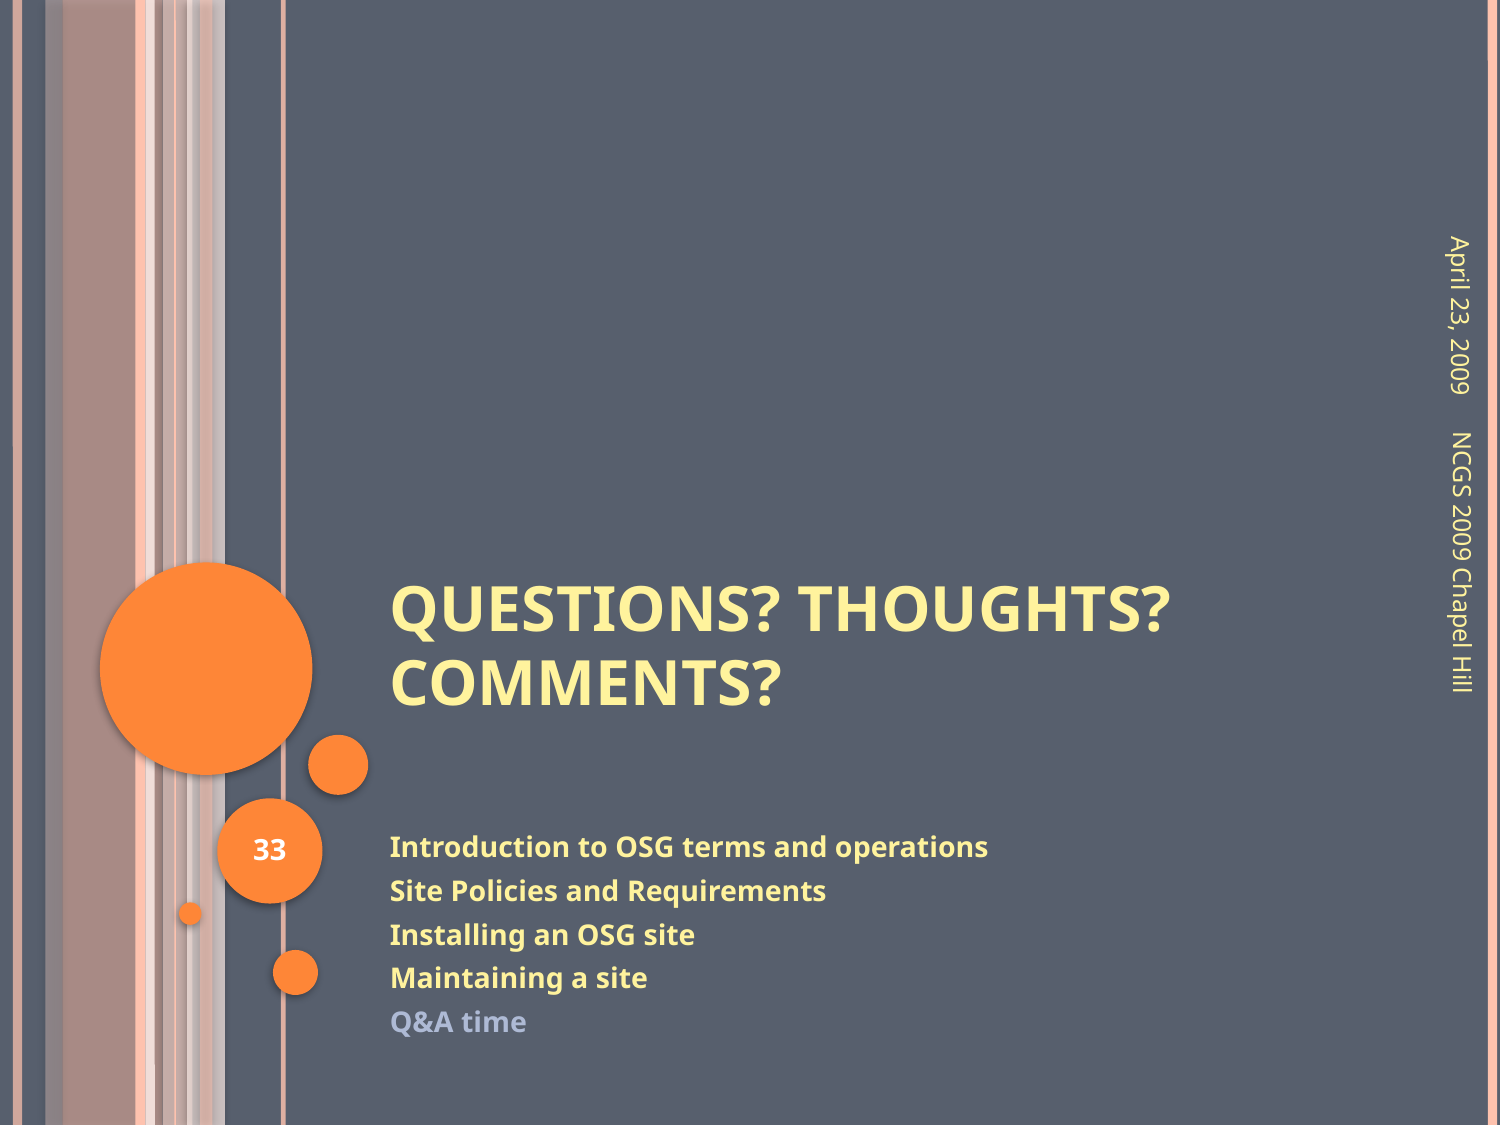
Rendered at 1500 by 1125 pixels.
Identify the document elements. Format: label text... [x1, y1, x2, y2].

slide_number 33 [219, 808, 320, 894]
title Questions? Thoughts? Comments? [375, 474, 1388, 812]
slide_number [1429, 35, 1493, 411]
footer NCGS 2009 Chapel Hill [1429, 416, 1493, 1017]
list Introduction to OSG terms and operations Site Policies and Requirements Installing an OSG site Maintaining a site Q&A time [375, 821, 1388, 1047]
